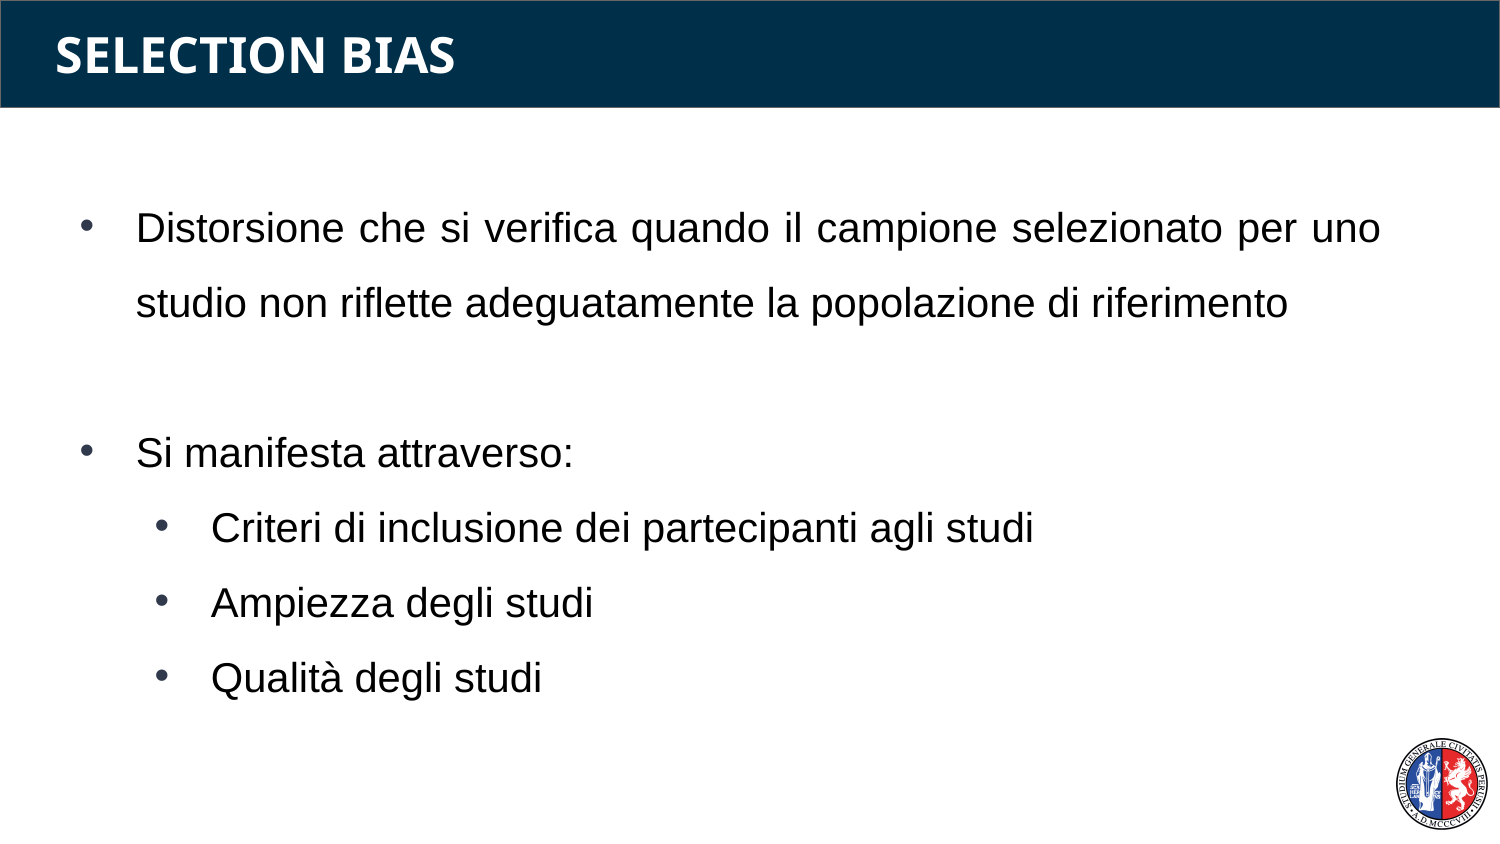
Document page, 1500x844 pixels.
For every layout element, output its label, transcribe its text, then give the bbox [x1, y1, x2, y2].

text_box [0, 0, 1500, 108]
text_box SELECTION BIAS [40, 8, 1471, 99]
text_box Si manifesta attraverso: Criteri di inclusione dei partecipanti agli studi Ampiezza degli studi Qualità degli studi [40, 385, 1397, 716]
picture [1396, 738, 1488, 830]
text_box Distorsione che si verifica quando il campione selezionato per uno studio non riflette adeguatamente la popolazione di riferimento [40, 160, 1397, 341]
